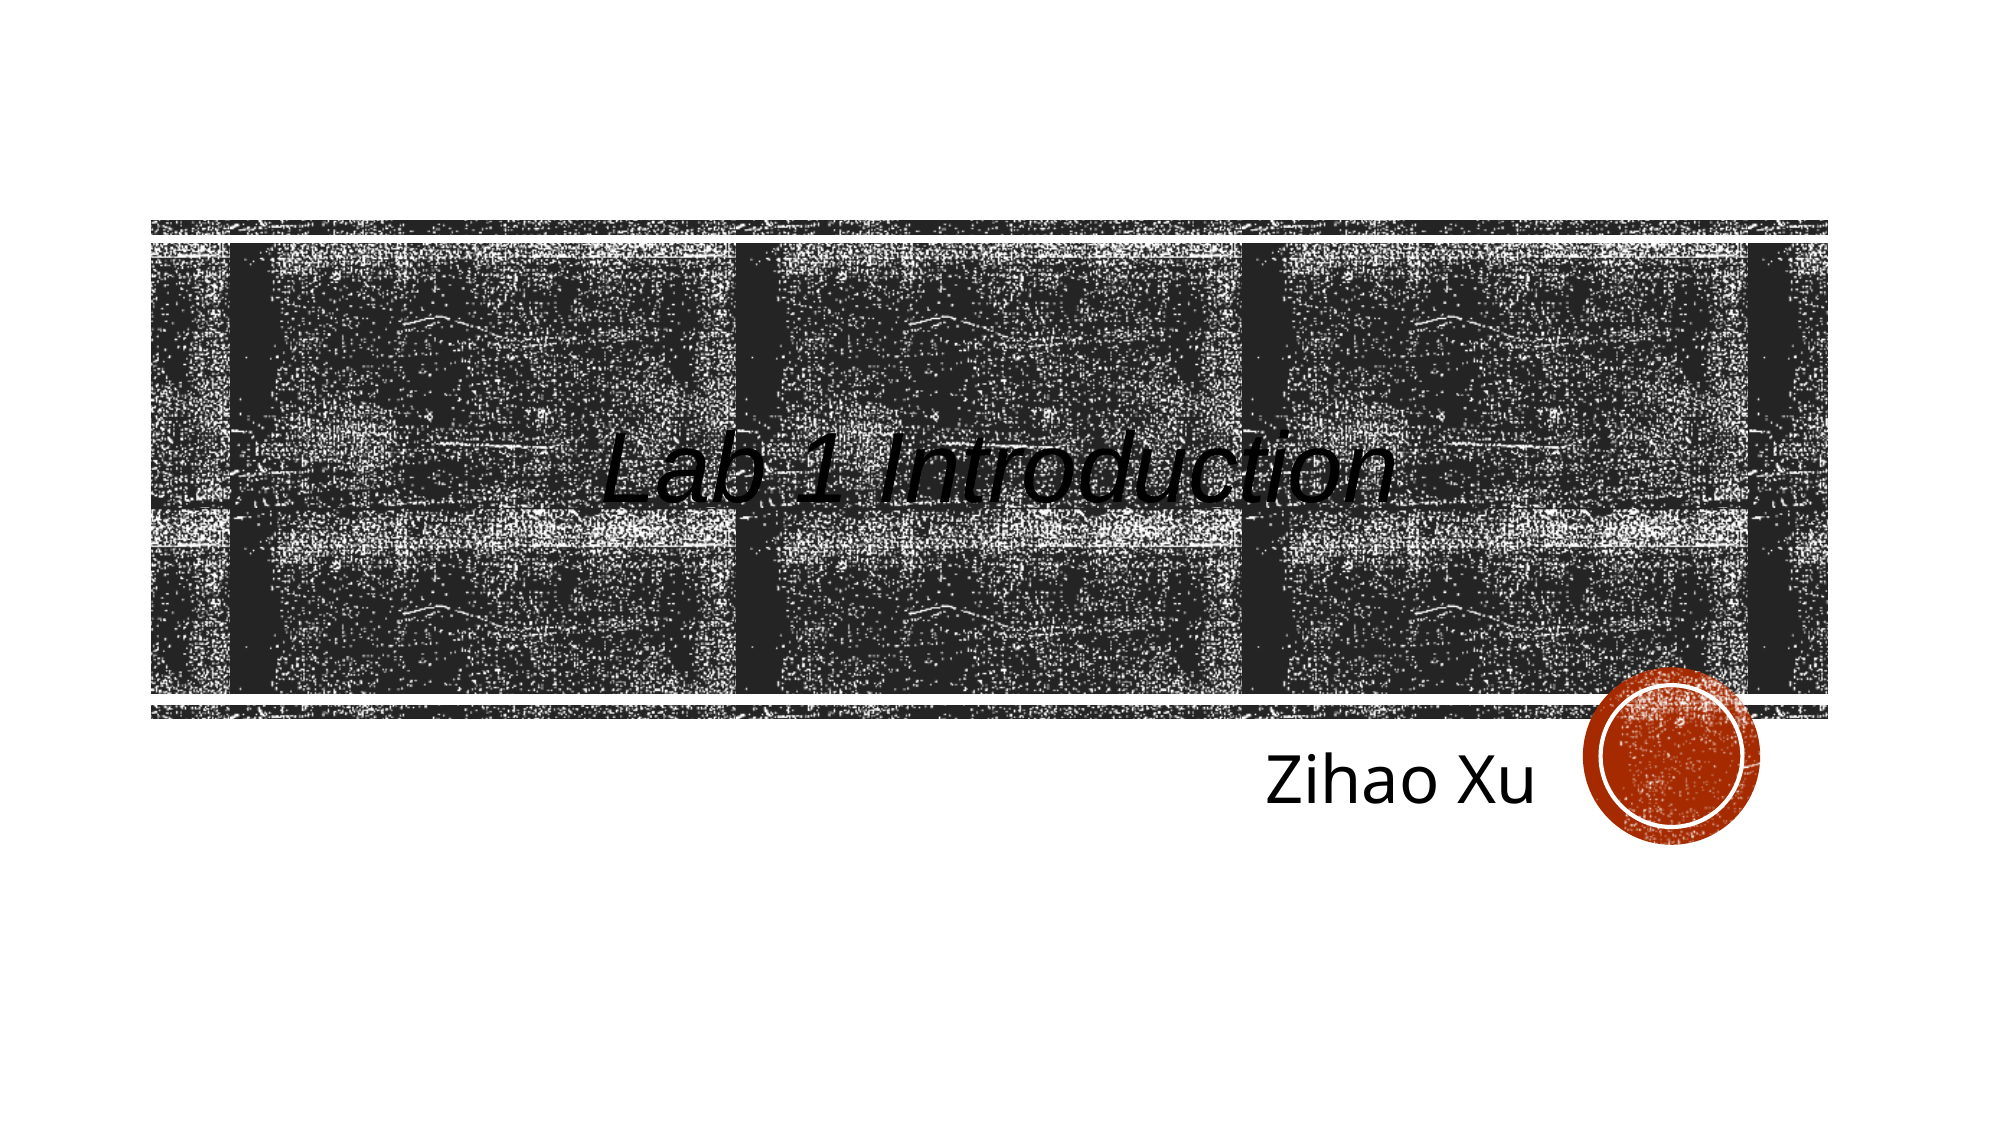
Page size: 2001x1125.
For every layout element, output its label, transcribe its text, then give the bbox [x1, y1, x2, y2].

text_box Zihao Xu [1250, 729, 1553, 825]
text_box Lab 1 Introduction [585, 395, 1415, 530]
